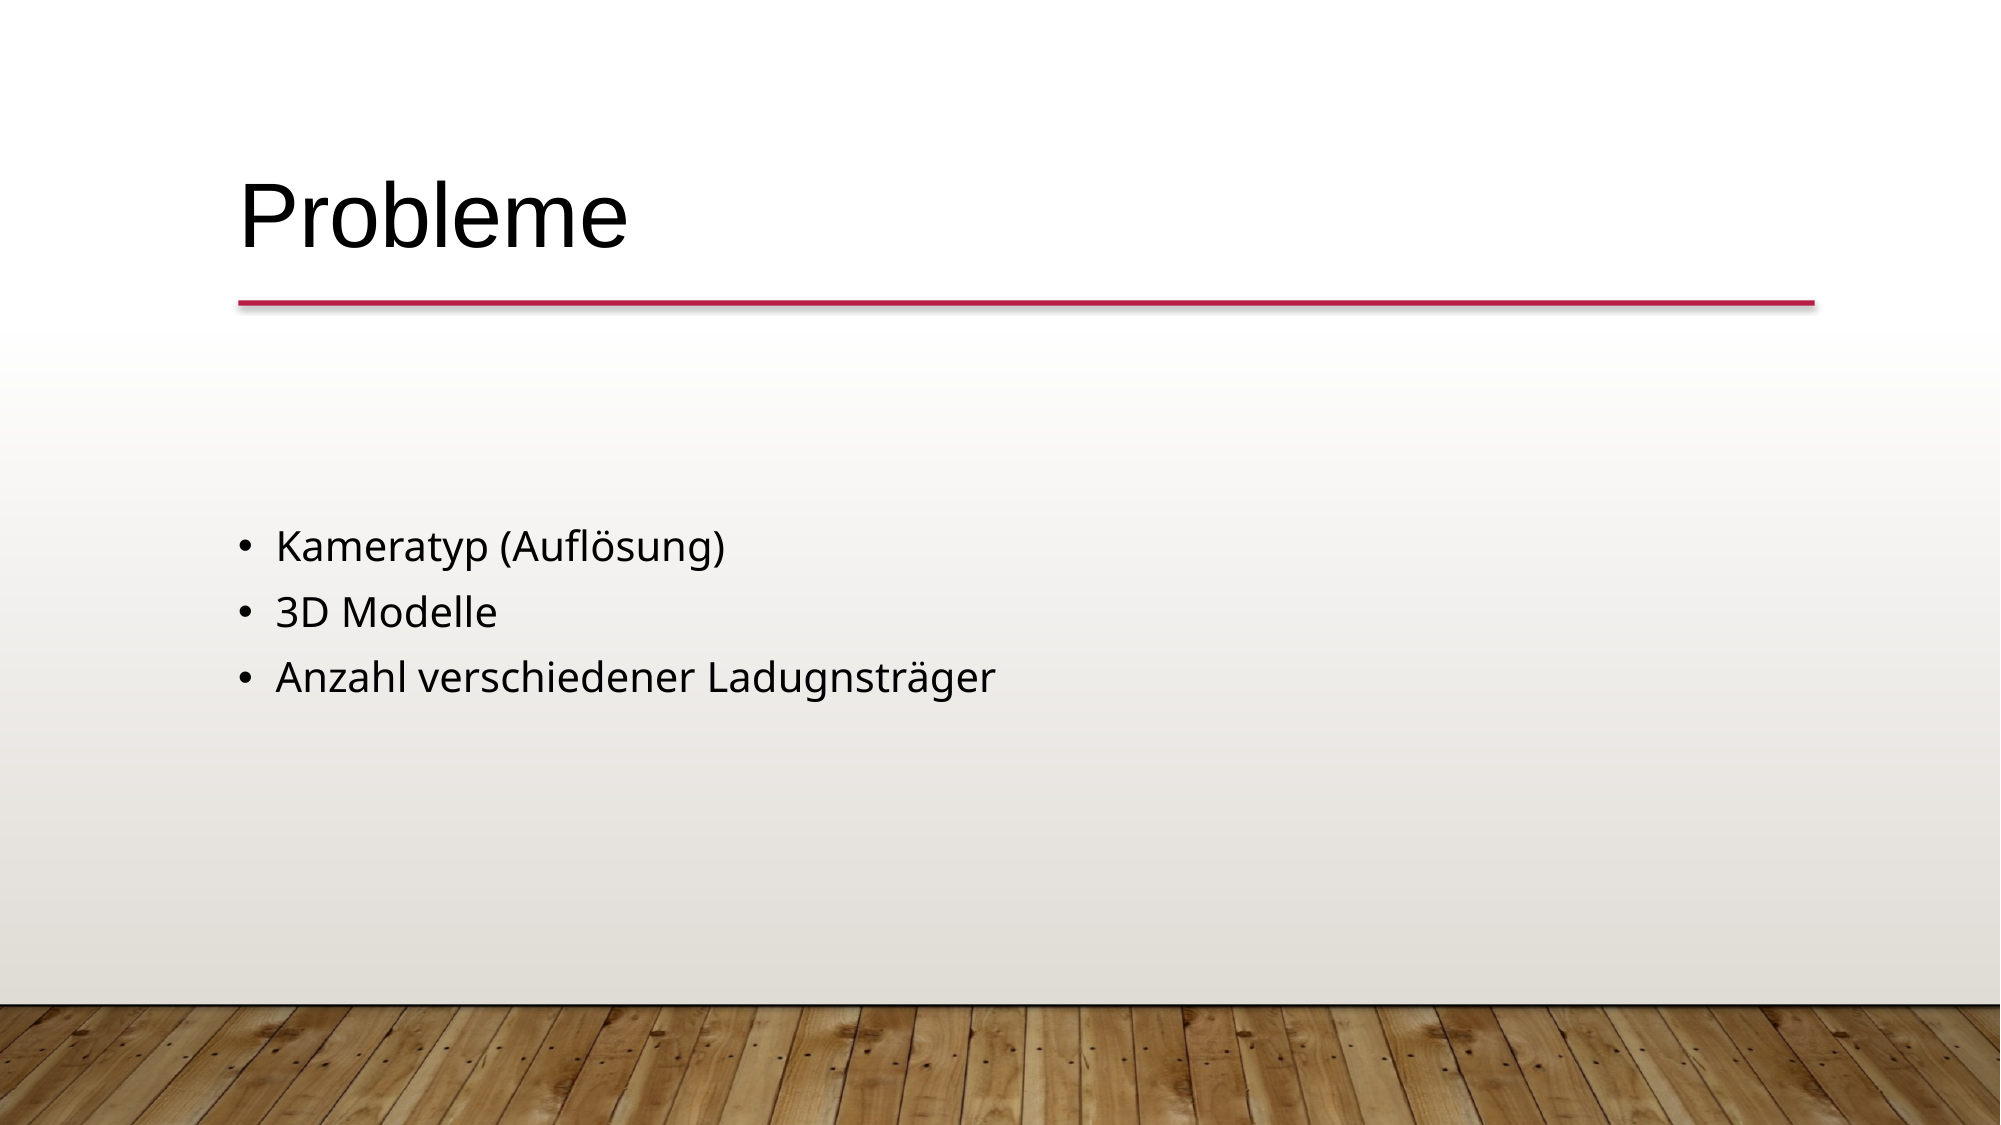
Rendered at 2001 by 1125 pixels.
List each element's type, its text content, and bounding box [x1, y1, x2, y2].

title Probleme [238, 131, 1814, 305]
subtitle Kameratyp (Auflösung) 3D Modelle Anzahl verschiedener Ladugnsträger [238, 330, 1814, 897]
picture [0, 1007, 2000, 1125]
